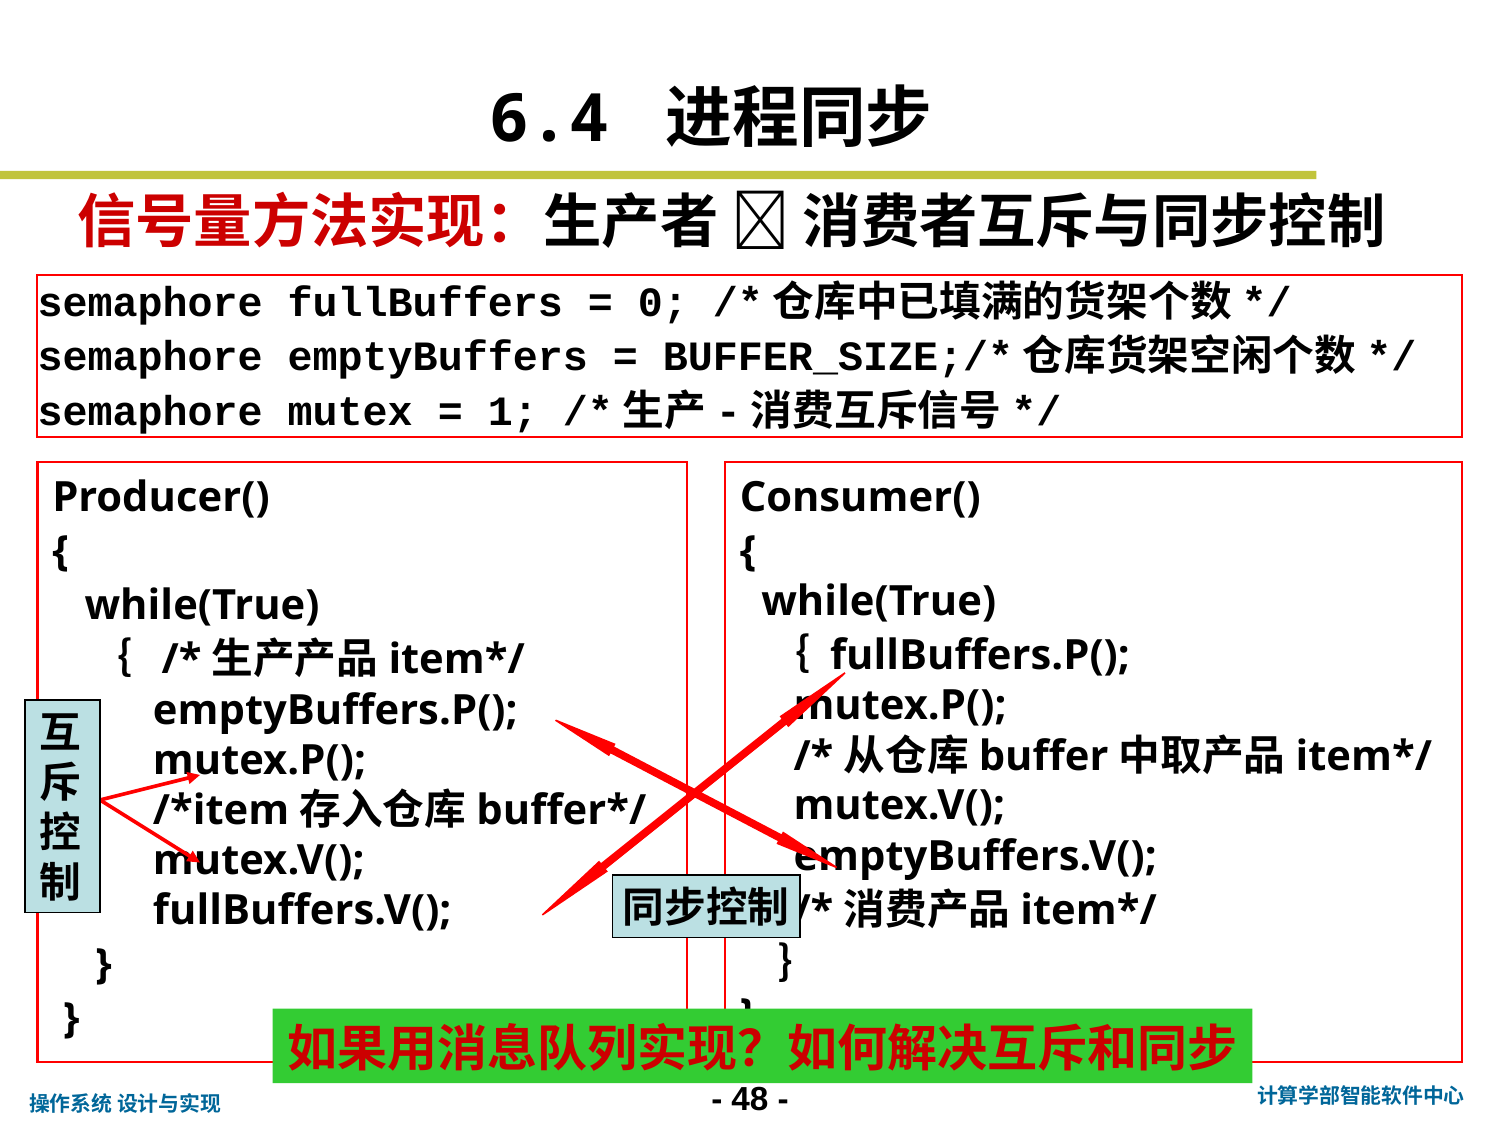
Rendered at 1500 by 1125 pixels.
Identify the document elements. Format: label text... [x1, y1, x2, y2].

text_box Producer() { while(True) ｛ /*生产产品item*/ emptyBuffers.P(); mutex.P(); /*item存入仓库buffer*/ mutex.V(); fullBuffers.V(); } } [37, 462, 688, 1063]
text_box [24, 699, 201, 913]
title 信号量方法实现：生产者  消费者互斥与同步控制 [62, 187, 1463, 250]
text_box 如果用消息队列实现？如何解决互斥和同步 [272, 1008, 1253, 1084]
text_box semaphore fullBuffers = 0; /*仓库中已填满的货架个数*/ semaphore emptyBuffers = BUFFER_SIZE;/*仓库货架空闲个数*/ semaphore mutex = 1; /*生产-消费互斥信号*/ [37, 274, 1463, 438]
text_box Consumer() { while(True) ｛ fullBuffers.P(); mutex.P(); /*从仓库buffer中取产品item*/ mutex.V(); emptyBuffers.V(); /*消费产品item*/ ｝ } [724, 462, 1463, 1063]
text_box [499, 787, 888, 938]
text_box 6.4 进程同步 [474, 67, 1063, 163]
